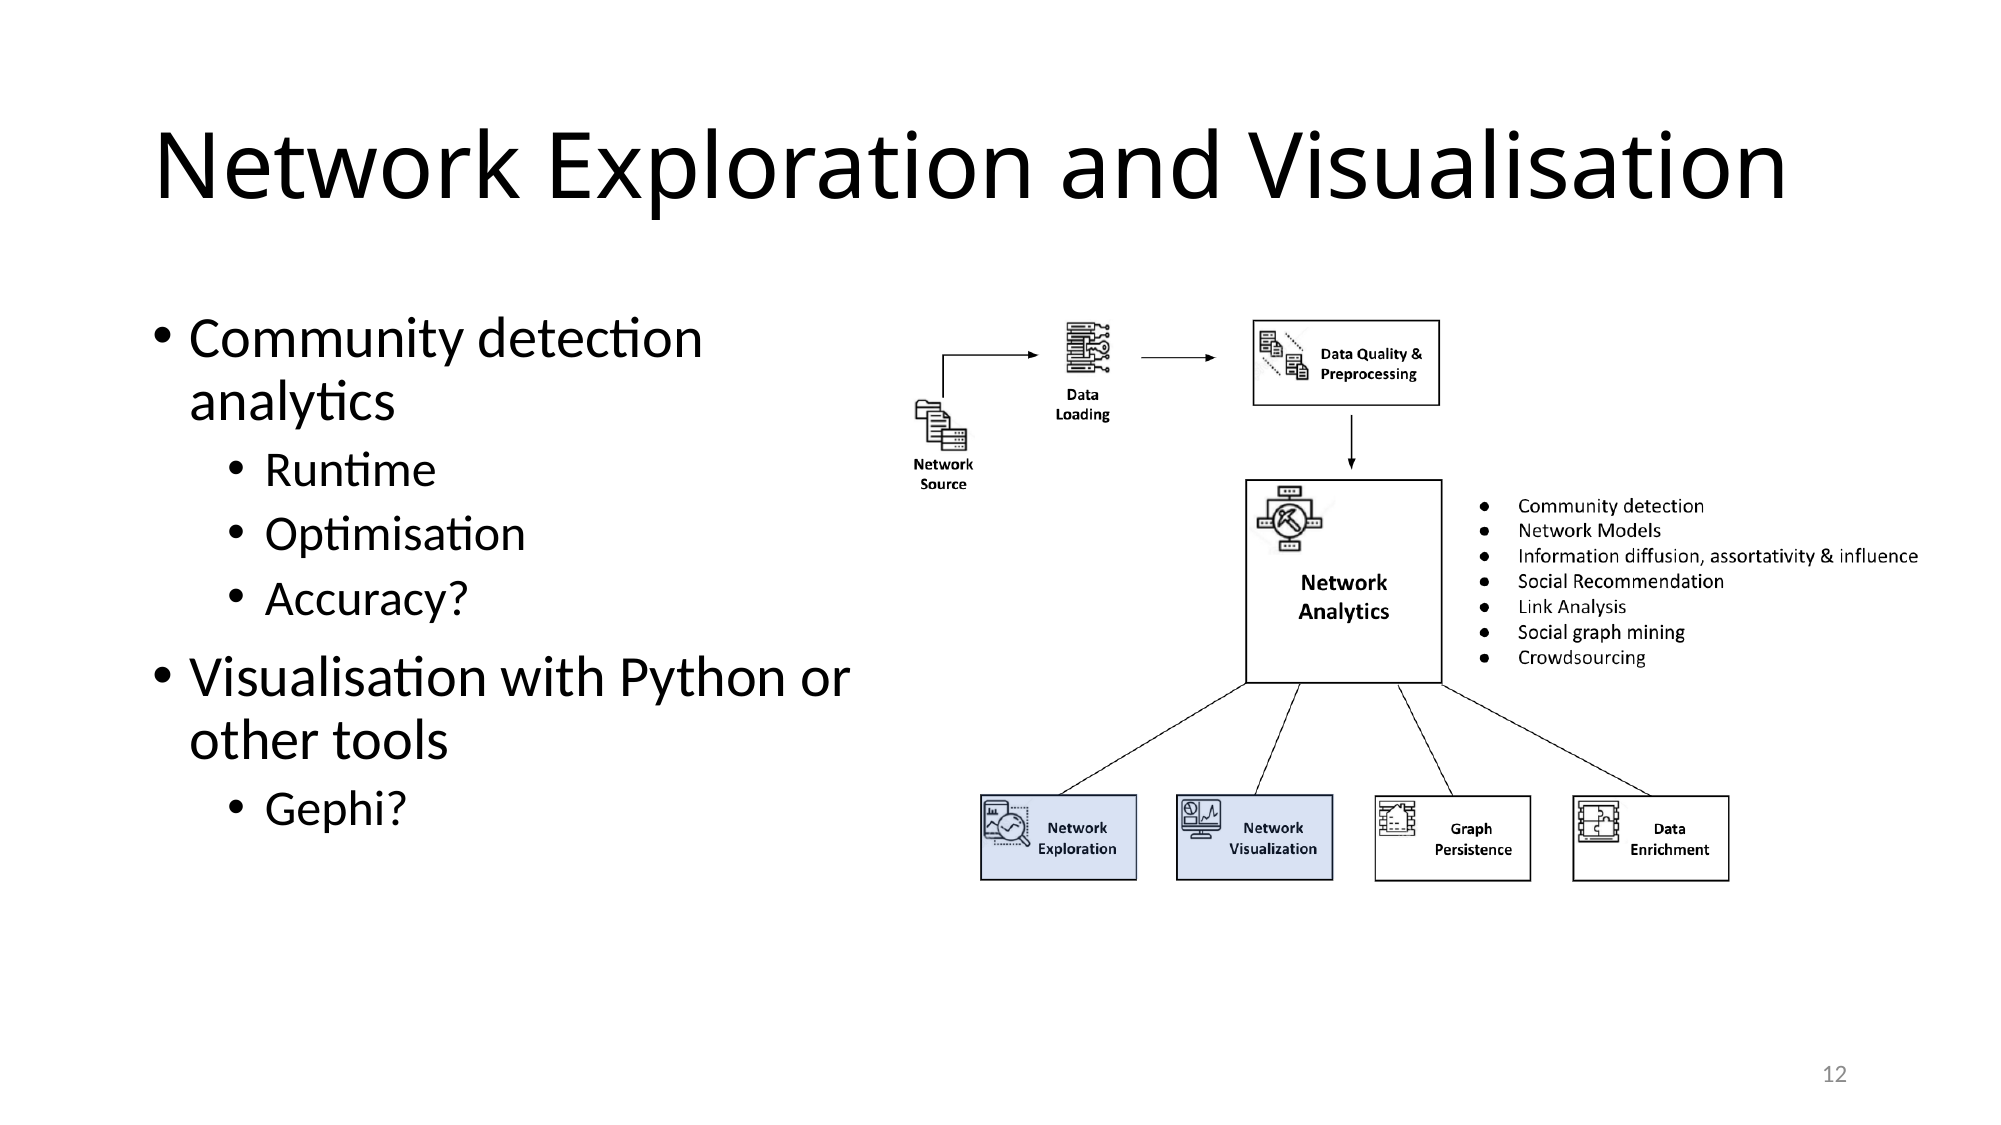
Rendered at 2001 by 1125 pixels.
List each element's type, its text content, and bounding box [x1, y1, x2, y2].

slide_number 12 [1412, 1042, 1863, 1103]
list Community detection analytics Runtime Optimisation Accuracy? Visualisation with Python or other tools Gephi? [137, 299, 876, 1014]
picture [875, 277, 1949, 936]
title Network Exploration and Visualisation [137, 59, 1863, 278]
